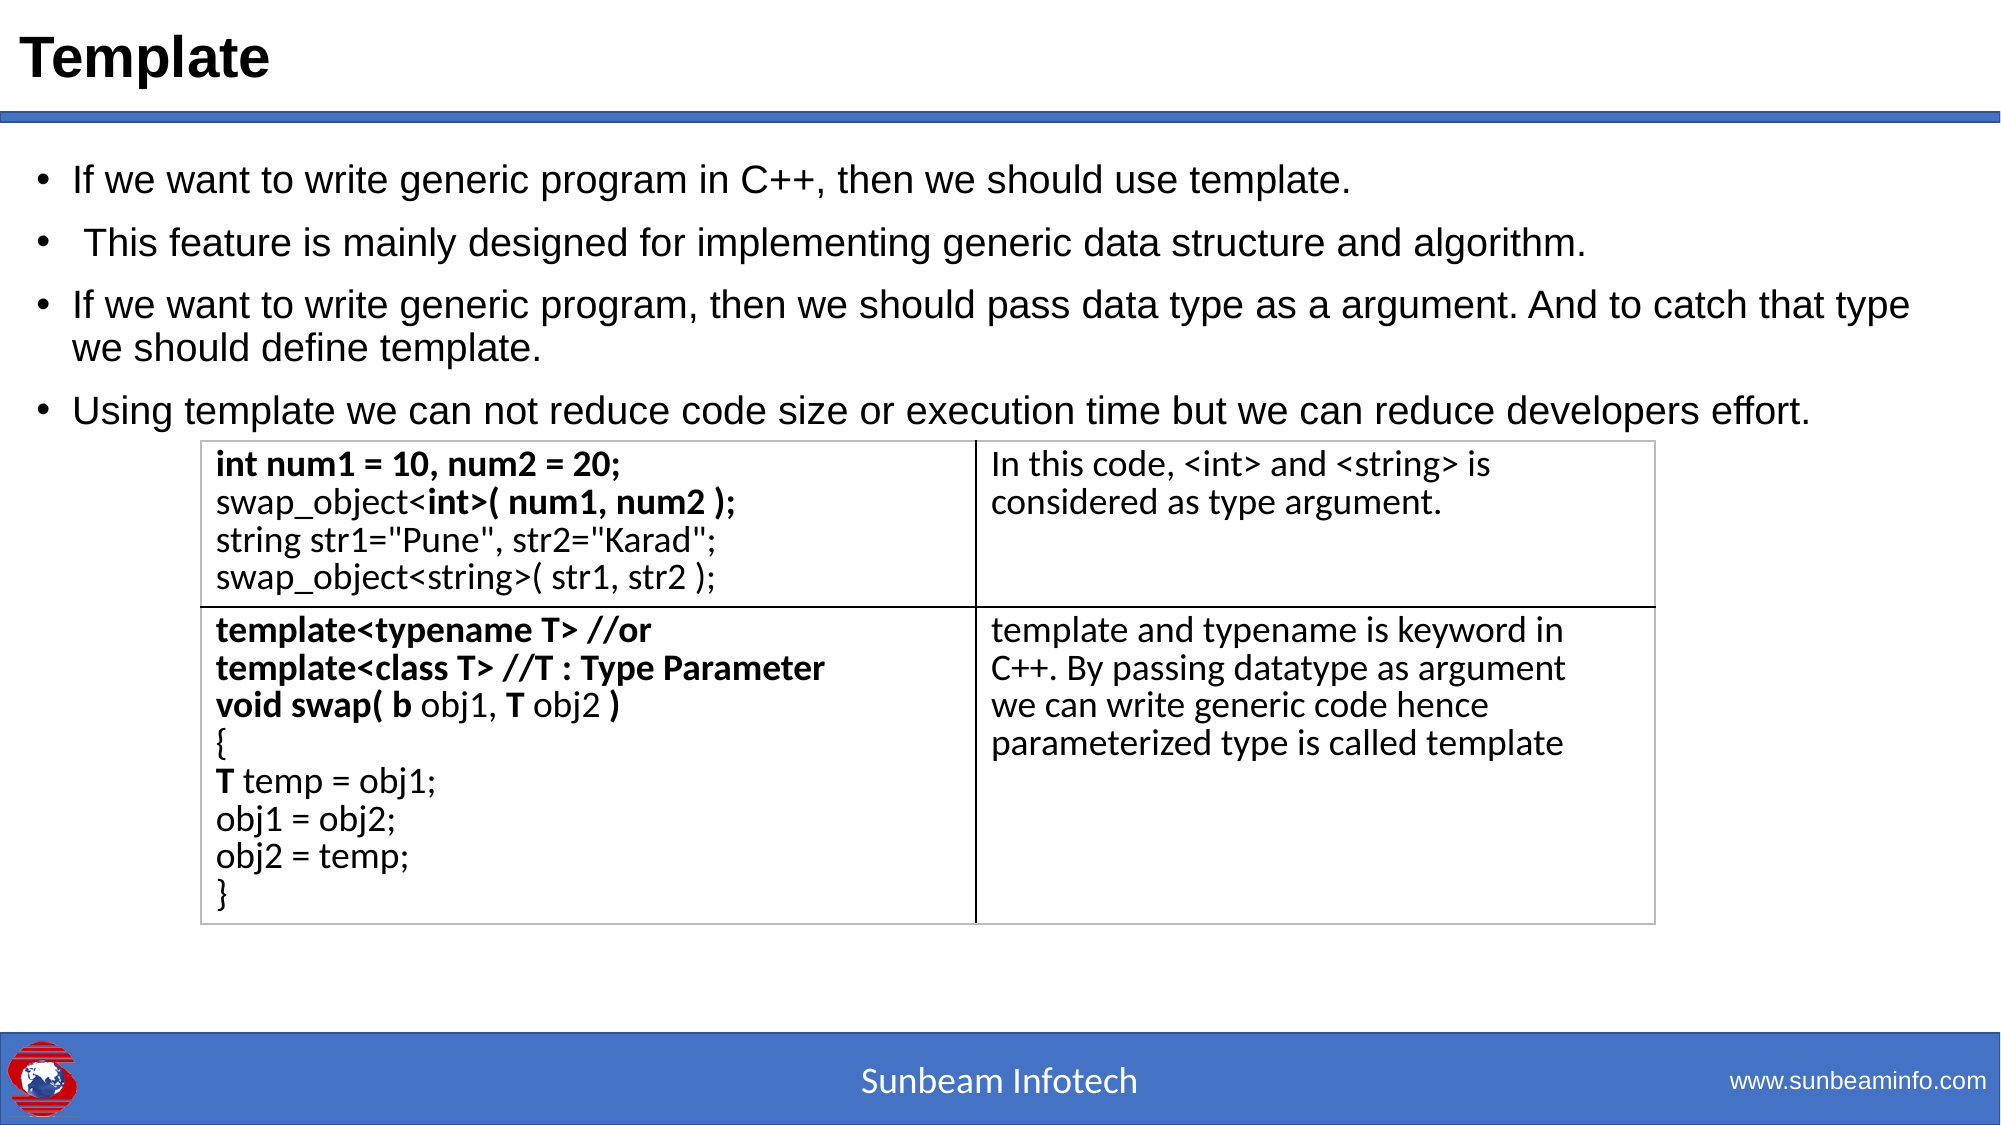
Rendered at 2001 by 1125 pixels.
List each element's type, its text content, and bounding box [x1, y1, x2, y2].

title Template [4, 5, 1993, 112]
picture [1, 1036, 82, 1117]
list If we want to write generic program in C++, then we should use template. This feature is mainly designed for implementing generic data structure and algorithm. If we want to write generic program, then we should pass data type as a argument. And to catch that type we should define template. Using template we can not reduce code size or execution time but we can reduce developers effort. [21, 152, 1982, 441]
table_cell template and typename is keyword in C++. By passing datatype as argument we can write generic code hence parameterized type is called template [977, 608, 1654, 923]
table_header int num1 = 10, num2 = 20; swap_object<int>( num1, num2 ); string str1="Pune", str2="Karad"; swap_object<string>( str1, str2 ); [202, 442, 975, 606]
table_cell template<typename T> //or template<class T> //T : Type Parameter void swap( b obj1, T obj2 ) { T temp = obj1; obj1 = obj2; obj2 = temp; } [202, 608, 975, 923]
table_header In this code, <int> and <string> is considered as type argument. [977, 442, 1654, 606]
